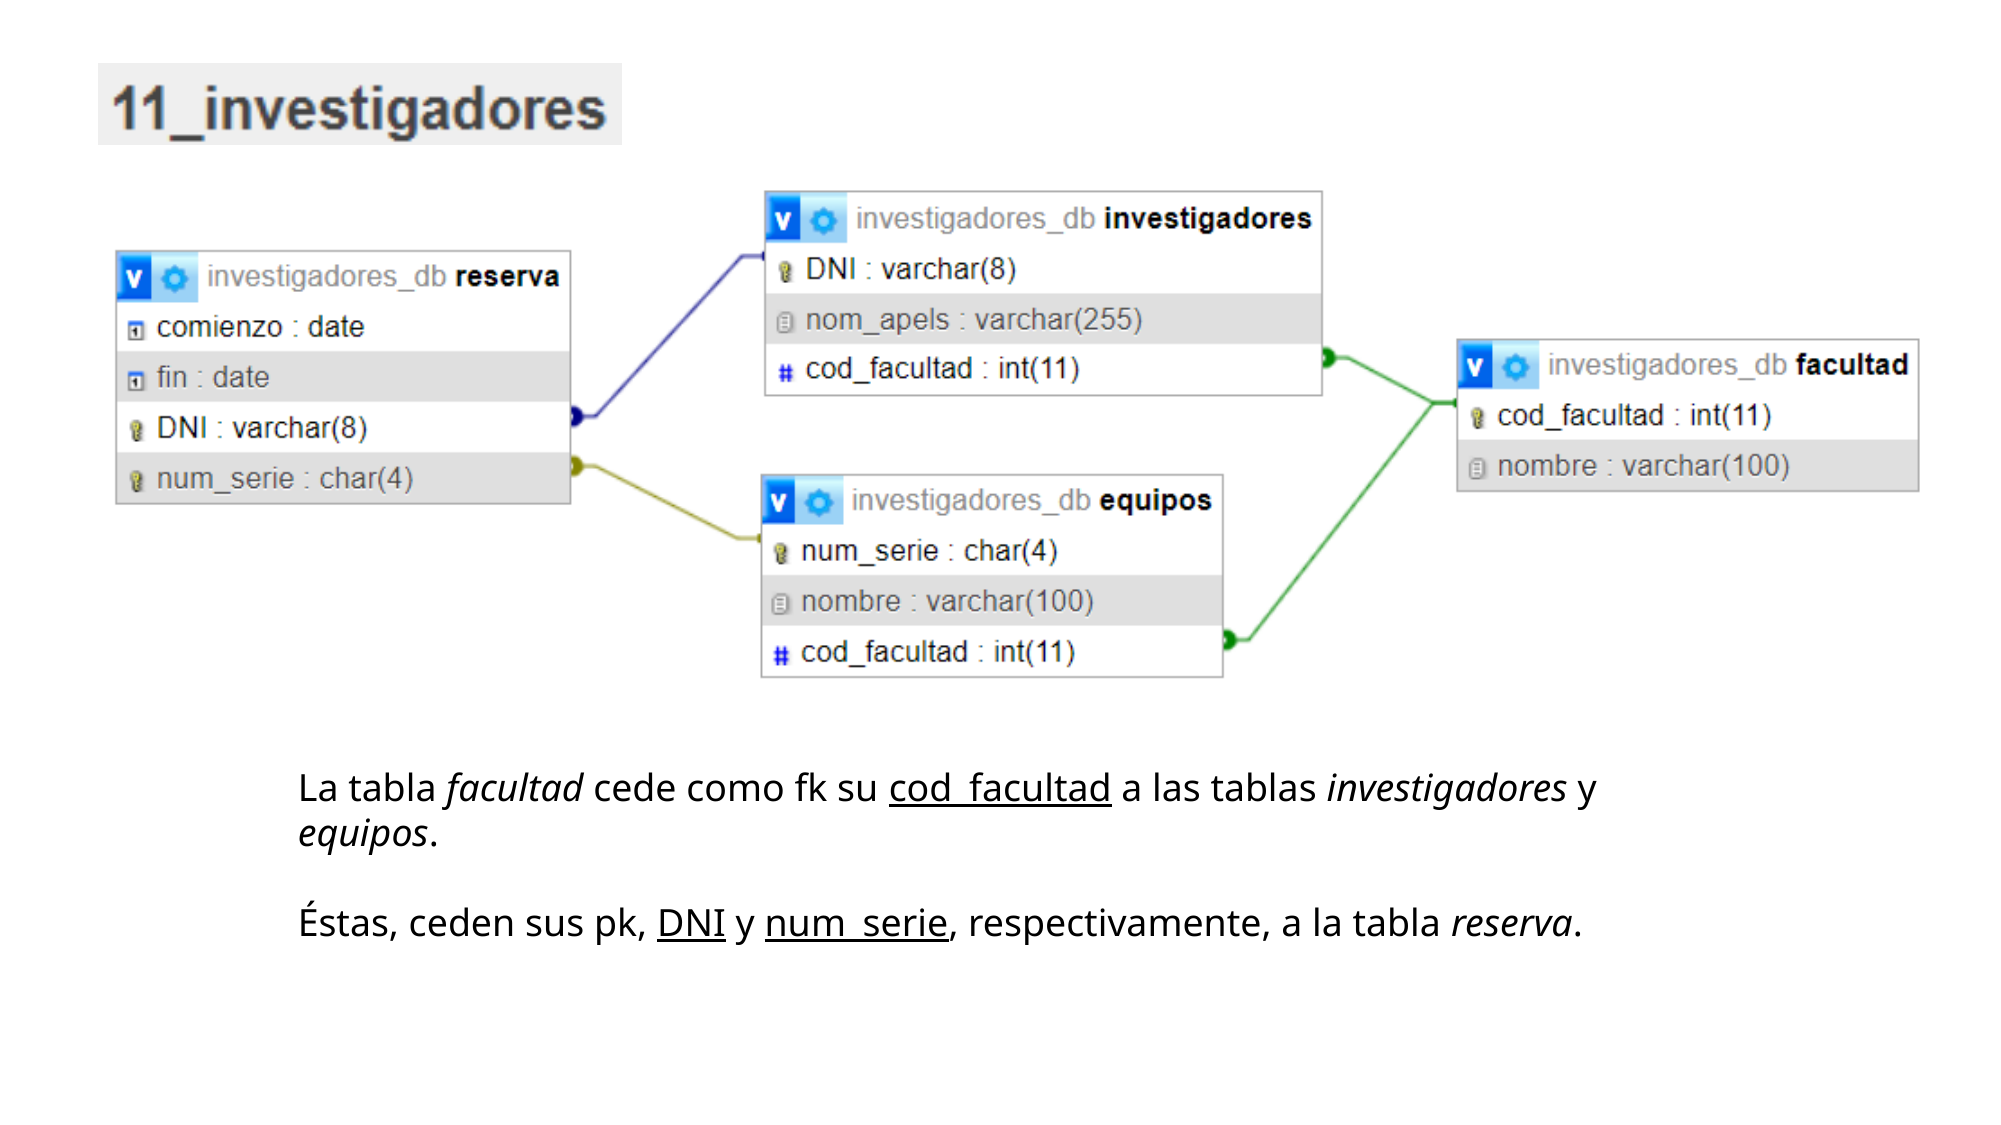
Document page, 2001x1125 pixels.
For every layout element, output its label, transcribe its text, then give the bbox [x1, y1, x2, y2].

text_box La tabla facultad cede como fk su cod_facultad a las tablas investigadores y equipos. Éstas, ceden sus pk, DNI y num_serie, respectivamente, a la tabla reserva. [283, 756, 1722, 952]
picture [97, 62, 623, 146]
picture [66, 161, 1939, 691]
